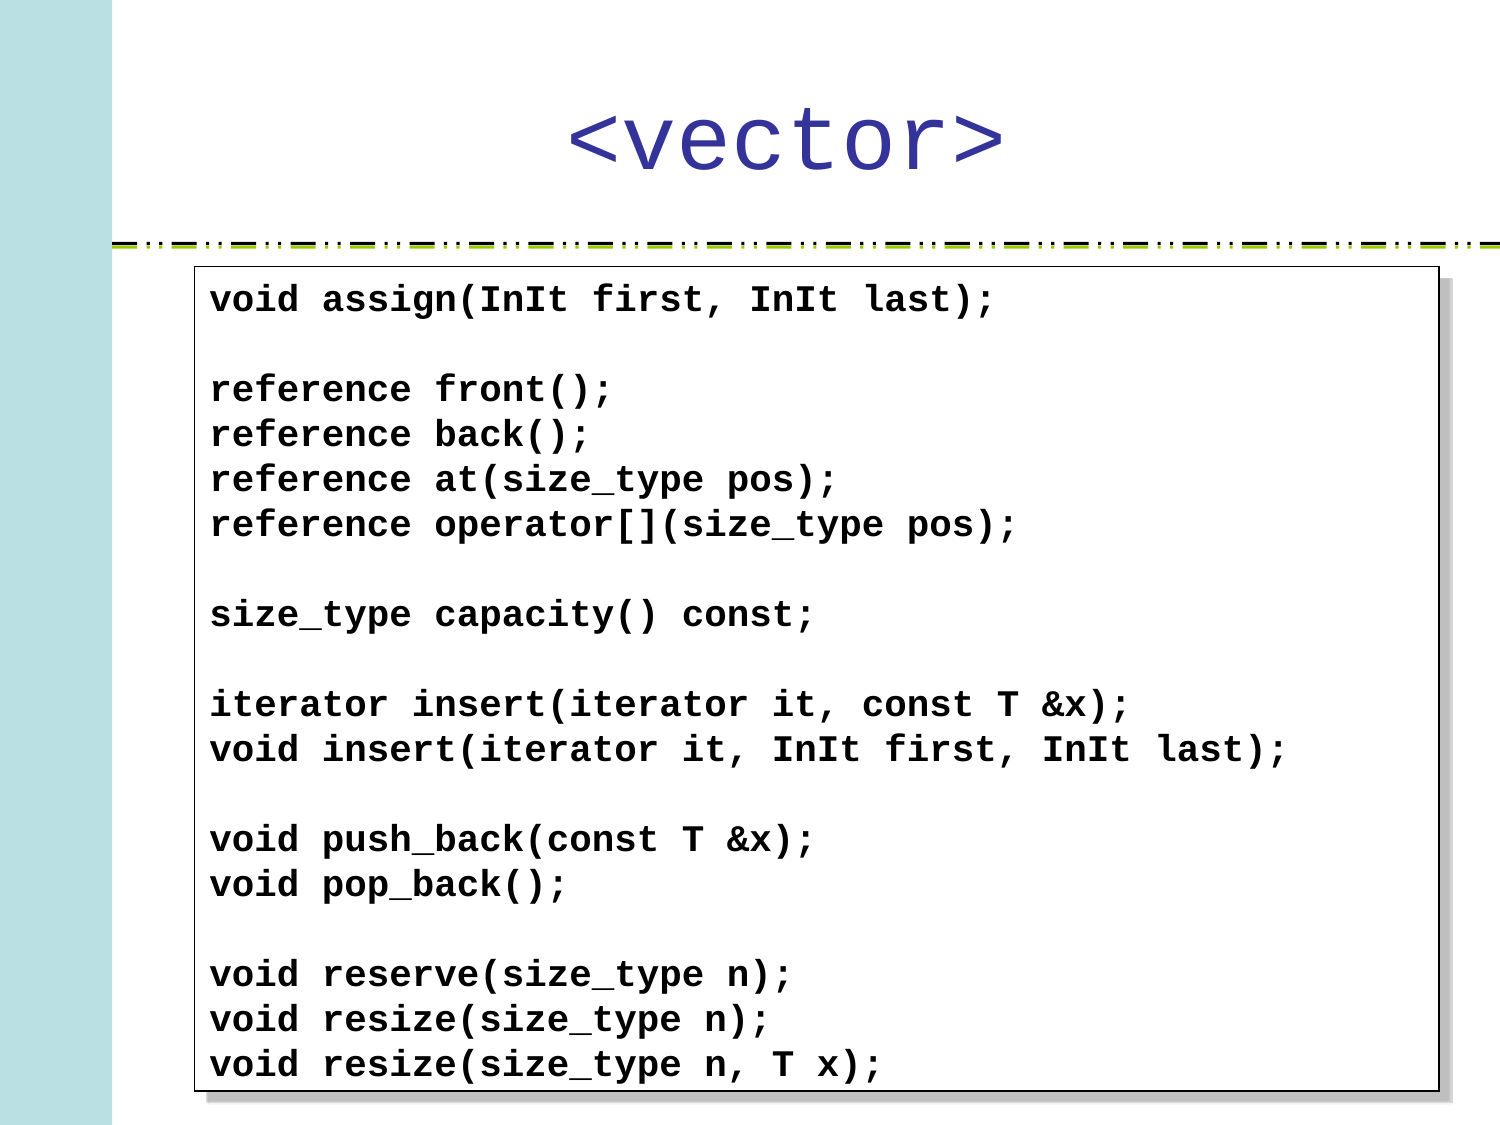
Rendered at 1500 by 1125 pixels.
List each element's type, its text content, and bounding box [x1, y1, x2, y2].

title <vector> [147, 44, 1426, 221]
text_box void assign(InIt first, InIt last); reference front(); reference back(); reference at(size_type pos); reference operator[](size_type pos); size_type capacity() const; iterator insert(iterator it, const T &x); void insert(iterator it, InIt first, InIt last); void push_back(const T &x); void pop_back(); void reserve(size_type n); void resize(size_type n); void resize(size_type n, T x); [194, 266, 1439, 1092]
